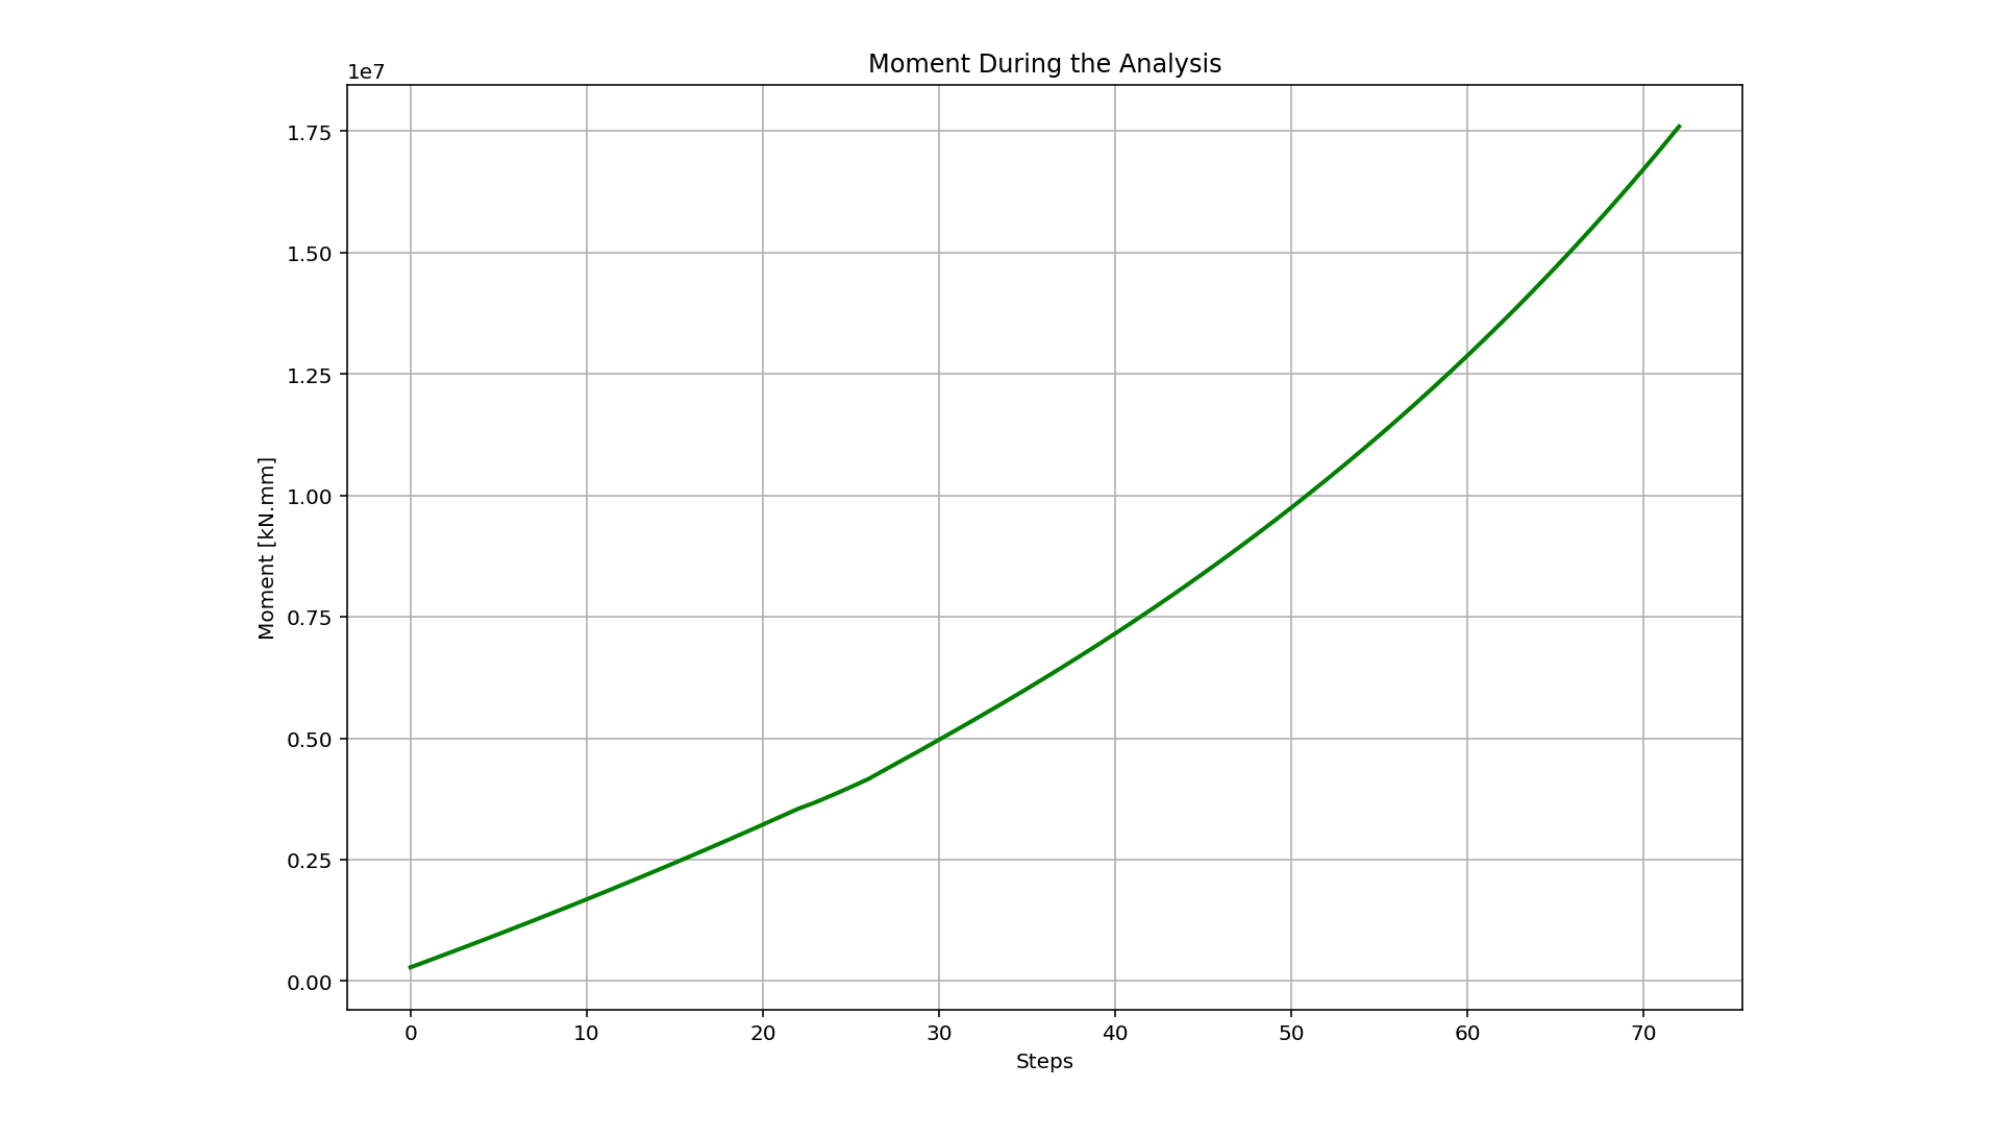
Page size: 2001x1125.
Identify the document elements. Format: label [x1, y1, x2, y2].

picture [242, 37, 1758, 1087]
